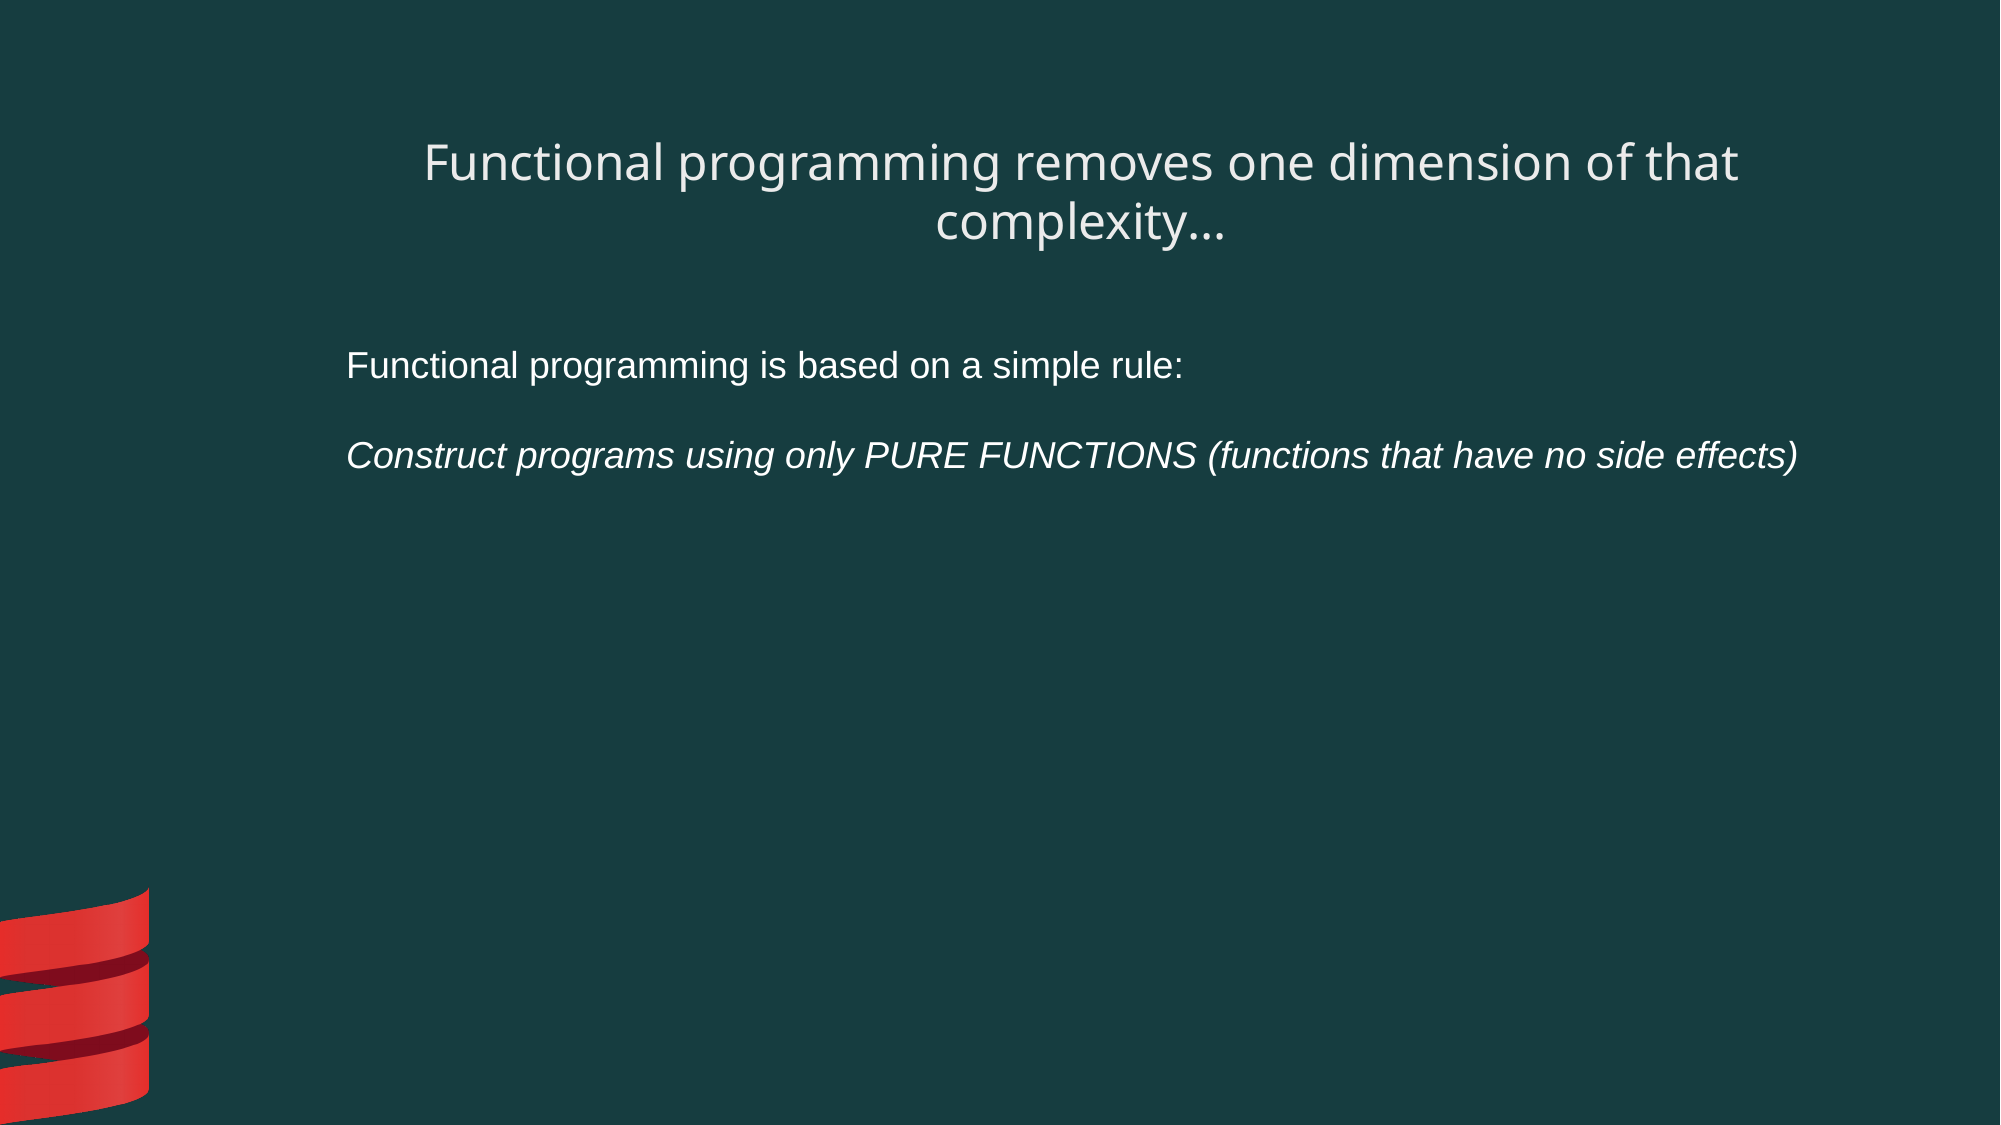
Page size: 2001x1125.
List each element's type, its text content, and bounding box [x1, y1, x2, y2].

text_box Functional programming is based on a simple rule: Construct programs using only PURE FUNCTIONS (functions that have no side effects) [331, 333, 1858, 484]
picture [0, 884, 149, 1125]
title Functional programming removes one dimension of that complexity… [331, 122, 1832, 258]
